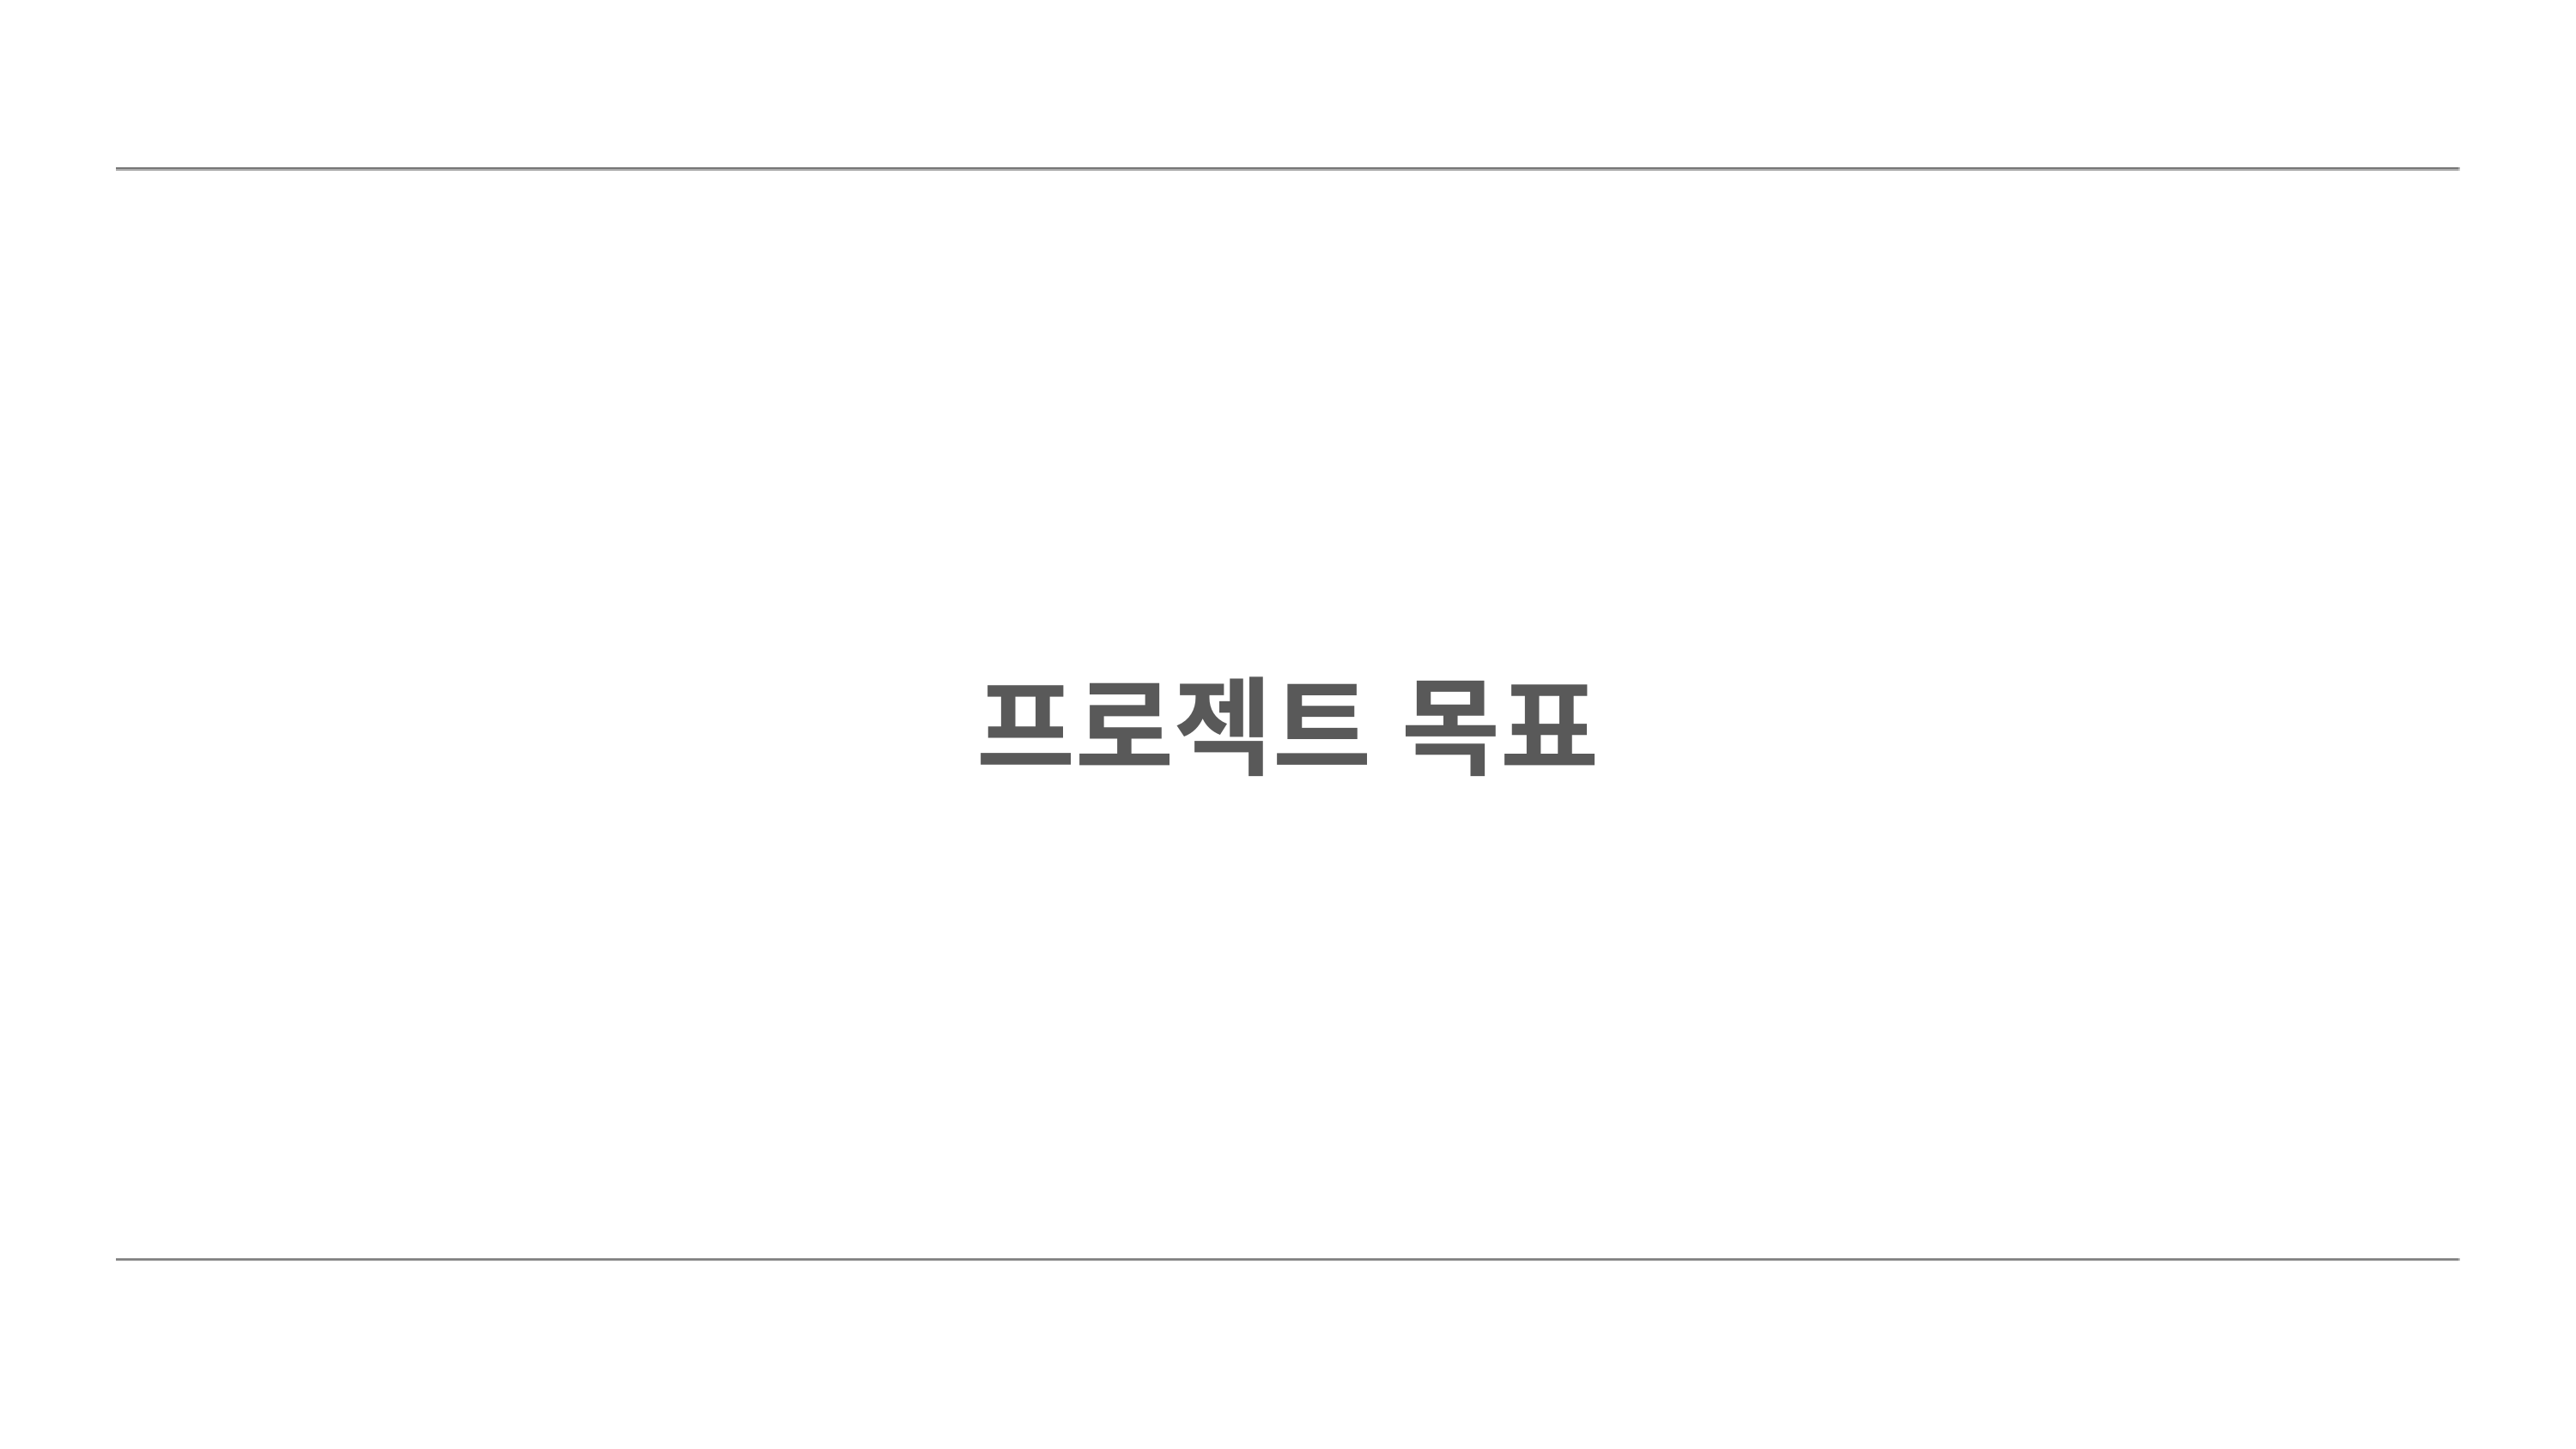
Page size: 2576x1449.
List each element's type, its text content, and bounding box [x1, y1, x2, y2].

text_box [116, 1258, 2460, 1262]
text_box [116, 167, 2460, 171]
title 프로젝트 목표 [643, 555, 1932, 893]
